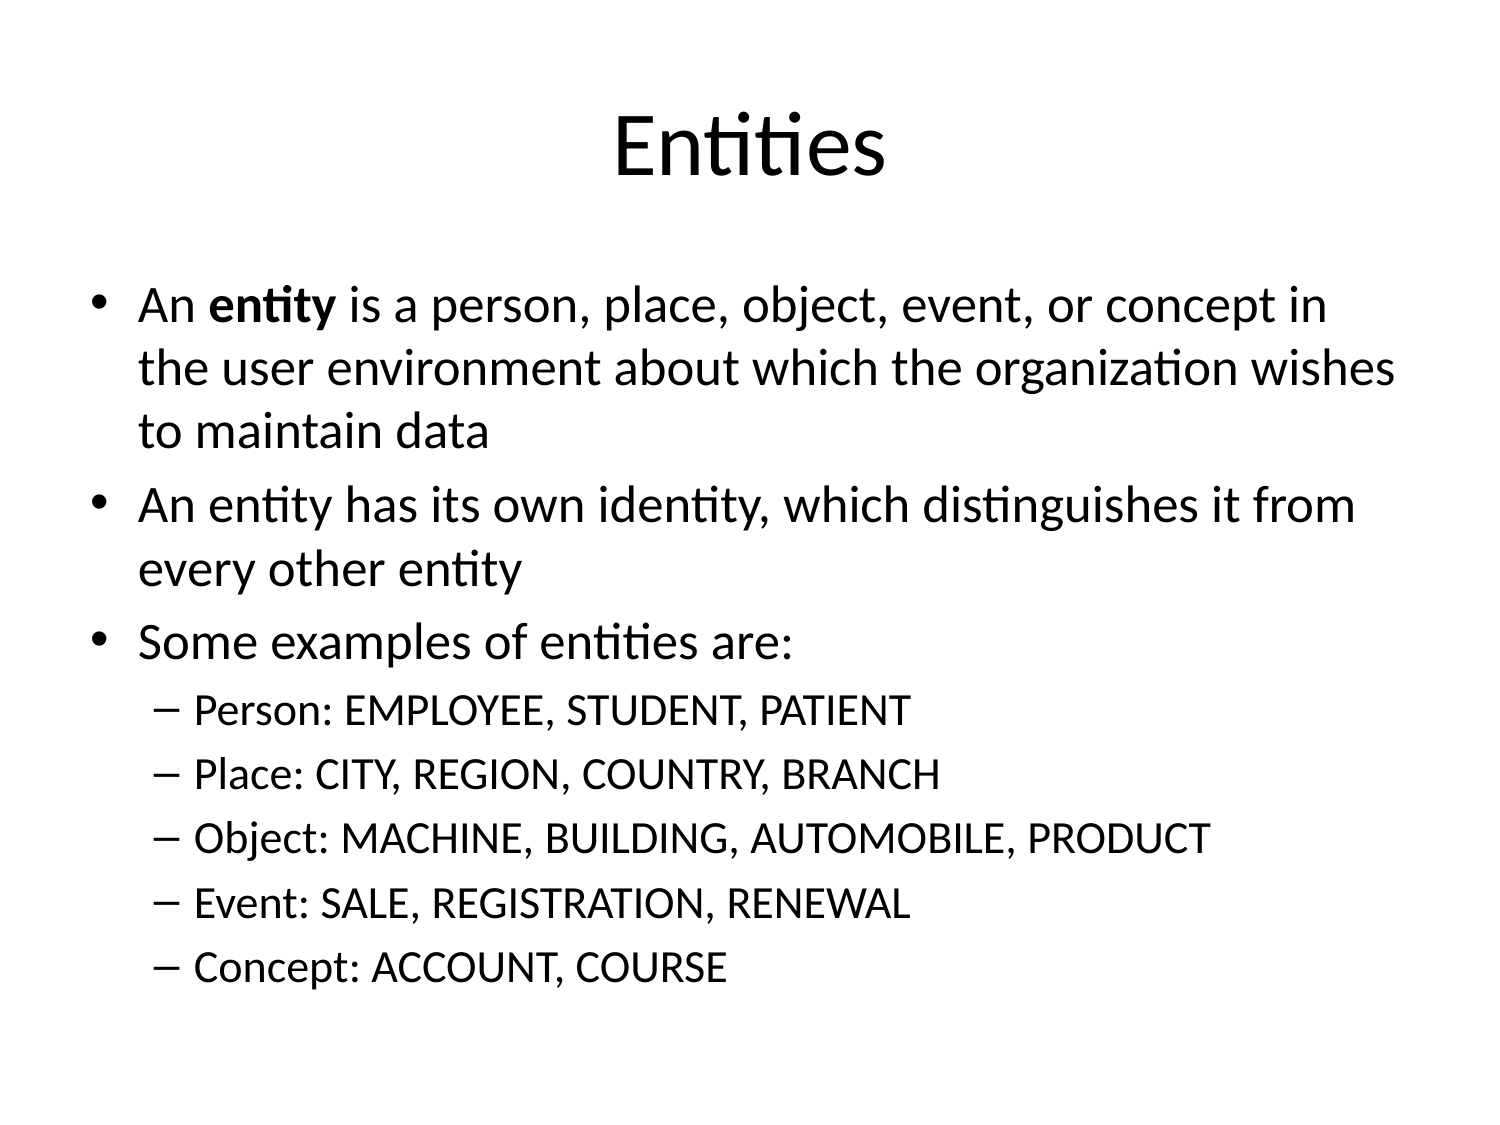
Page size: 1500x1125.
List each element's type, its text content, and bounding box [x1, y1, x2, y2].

list An entity is a person, place, object, event, or concept in the user environment about which the organization wishes to maintain data An entity has its own identity, which distinguishes it from every other entity Some examples of entities are: Person: EMPLOYEE, STUDENT, PATIENT Place: CITY, REGION, COUNTRY, BRANCH Object: MACHINE, BUILDING, AUTOMOBILE, PRODUCT Event: SALE, REGISTRATION, RENEWAL Concept: ACCOUNT, COURSE [75, 262, 1425, 1005]
title Entities [75, 45, 1425, 233]
